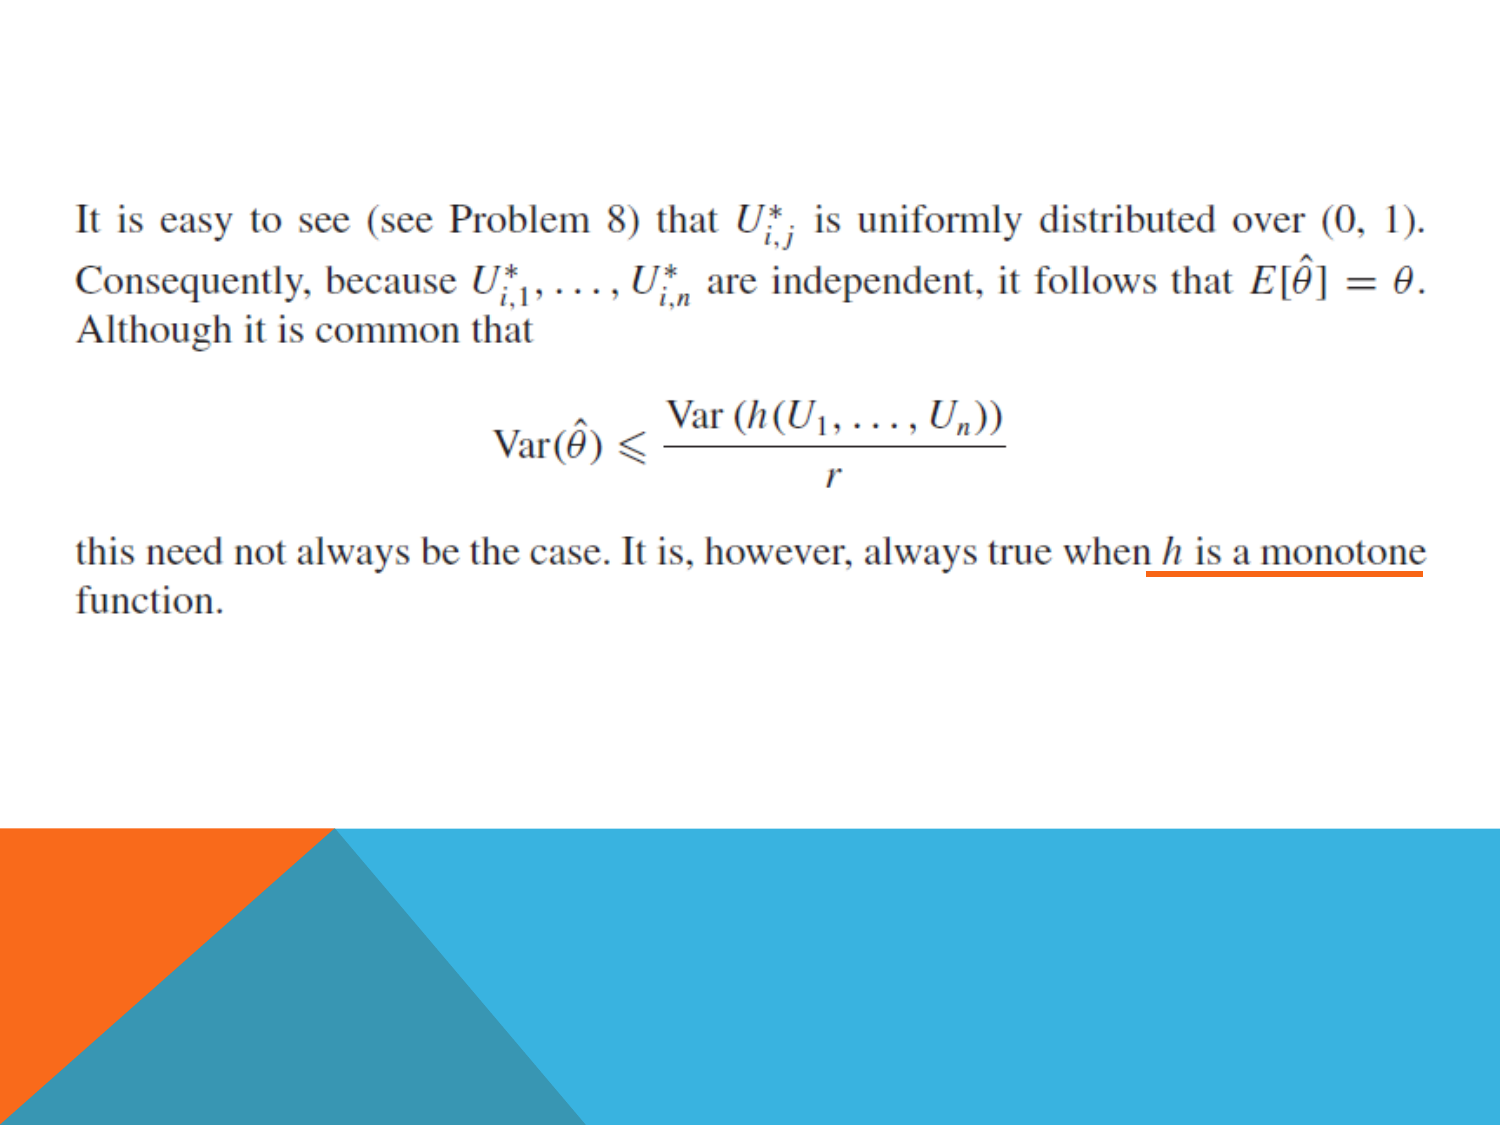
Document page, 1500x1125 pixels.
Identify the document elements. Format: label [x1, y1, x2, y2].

picture [64, 184, 1461, 646]
